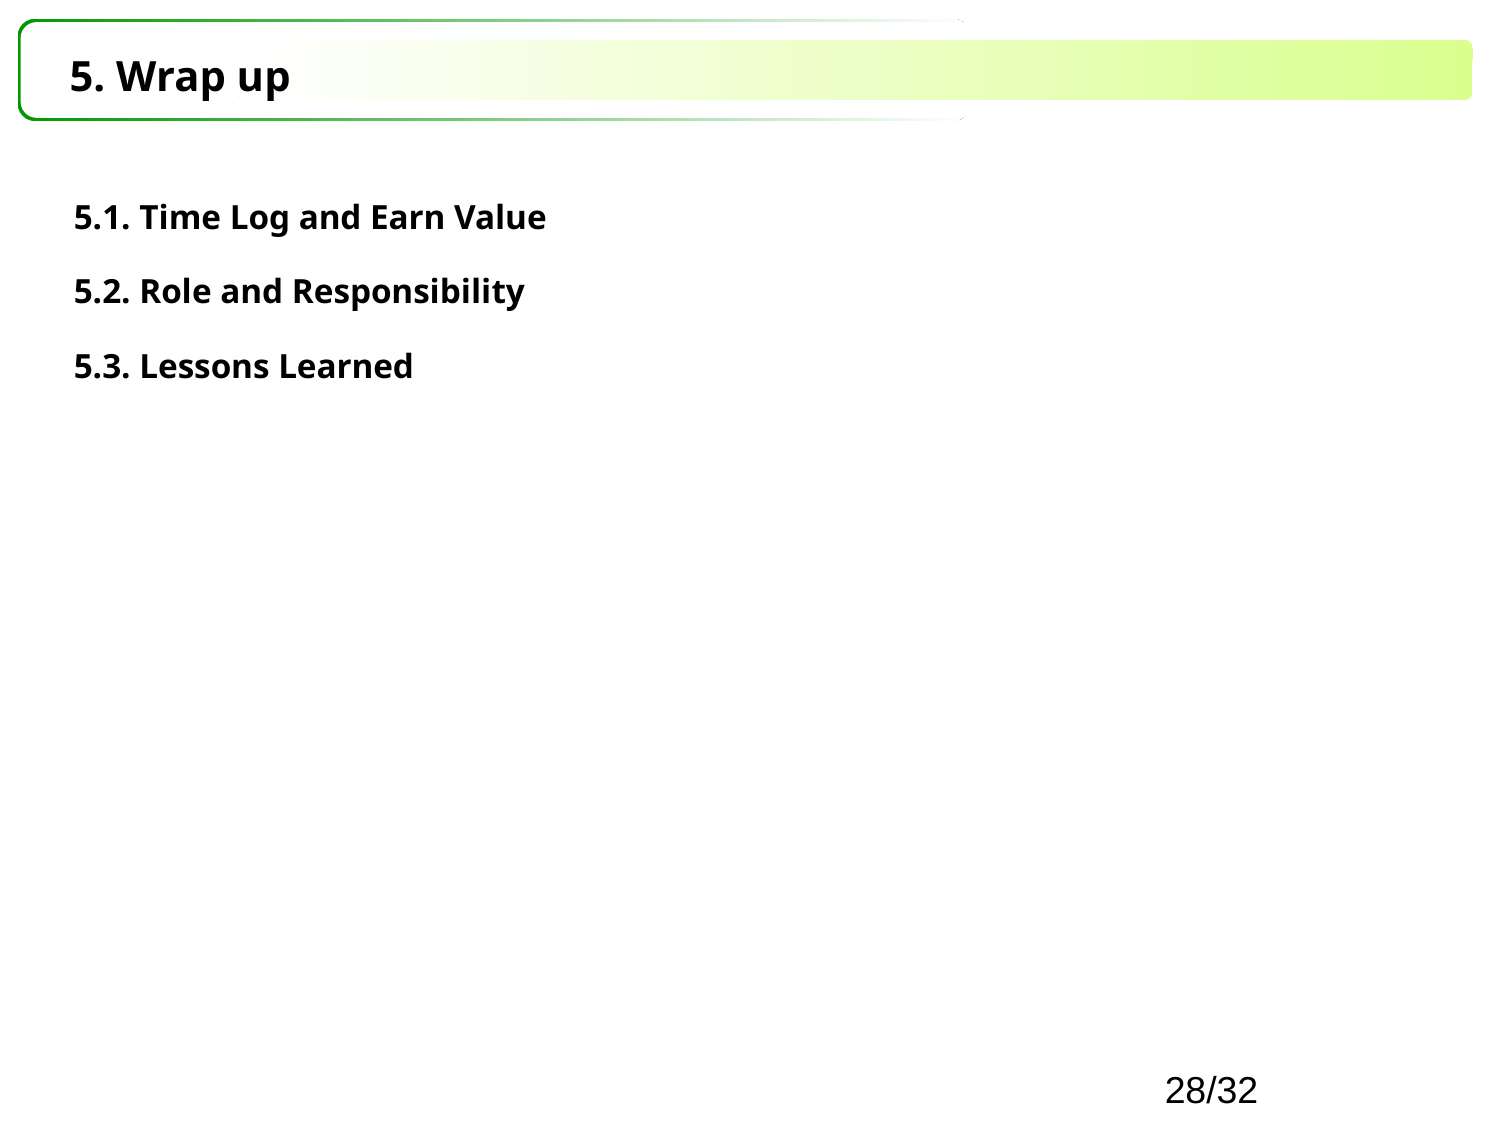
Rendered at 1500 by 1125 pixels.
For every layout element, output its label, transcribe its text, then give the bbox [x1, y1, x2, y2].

slide_number 28/32 [1149, 1058, 1500, 1119]
list 5.1. Time Log and Earn Value 5.2. Role and Responsibility 5.3. Lessons Learned [58, 160, 1164, 618]
title 5. Wrap up [54, 42, 1301, 108]
